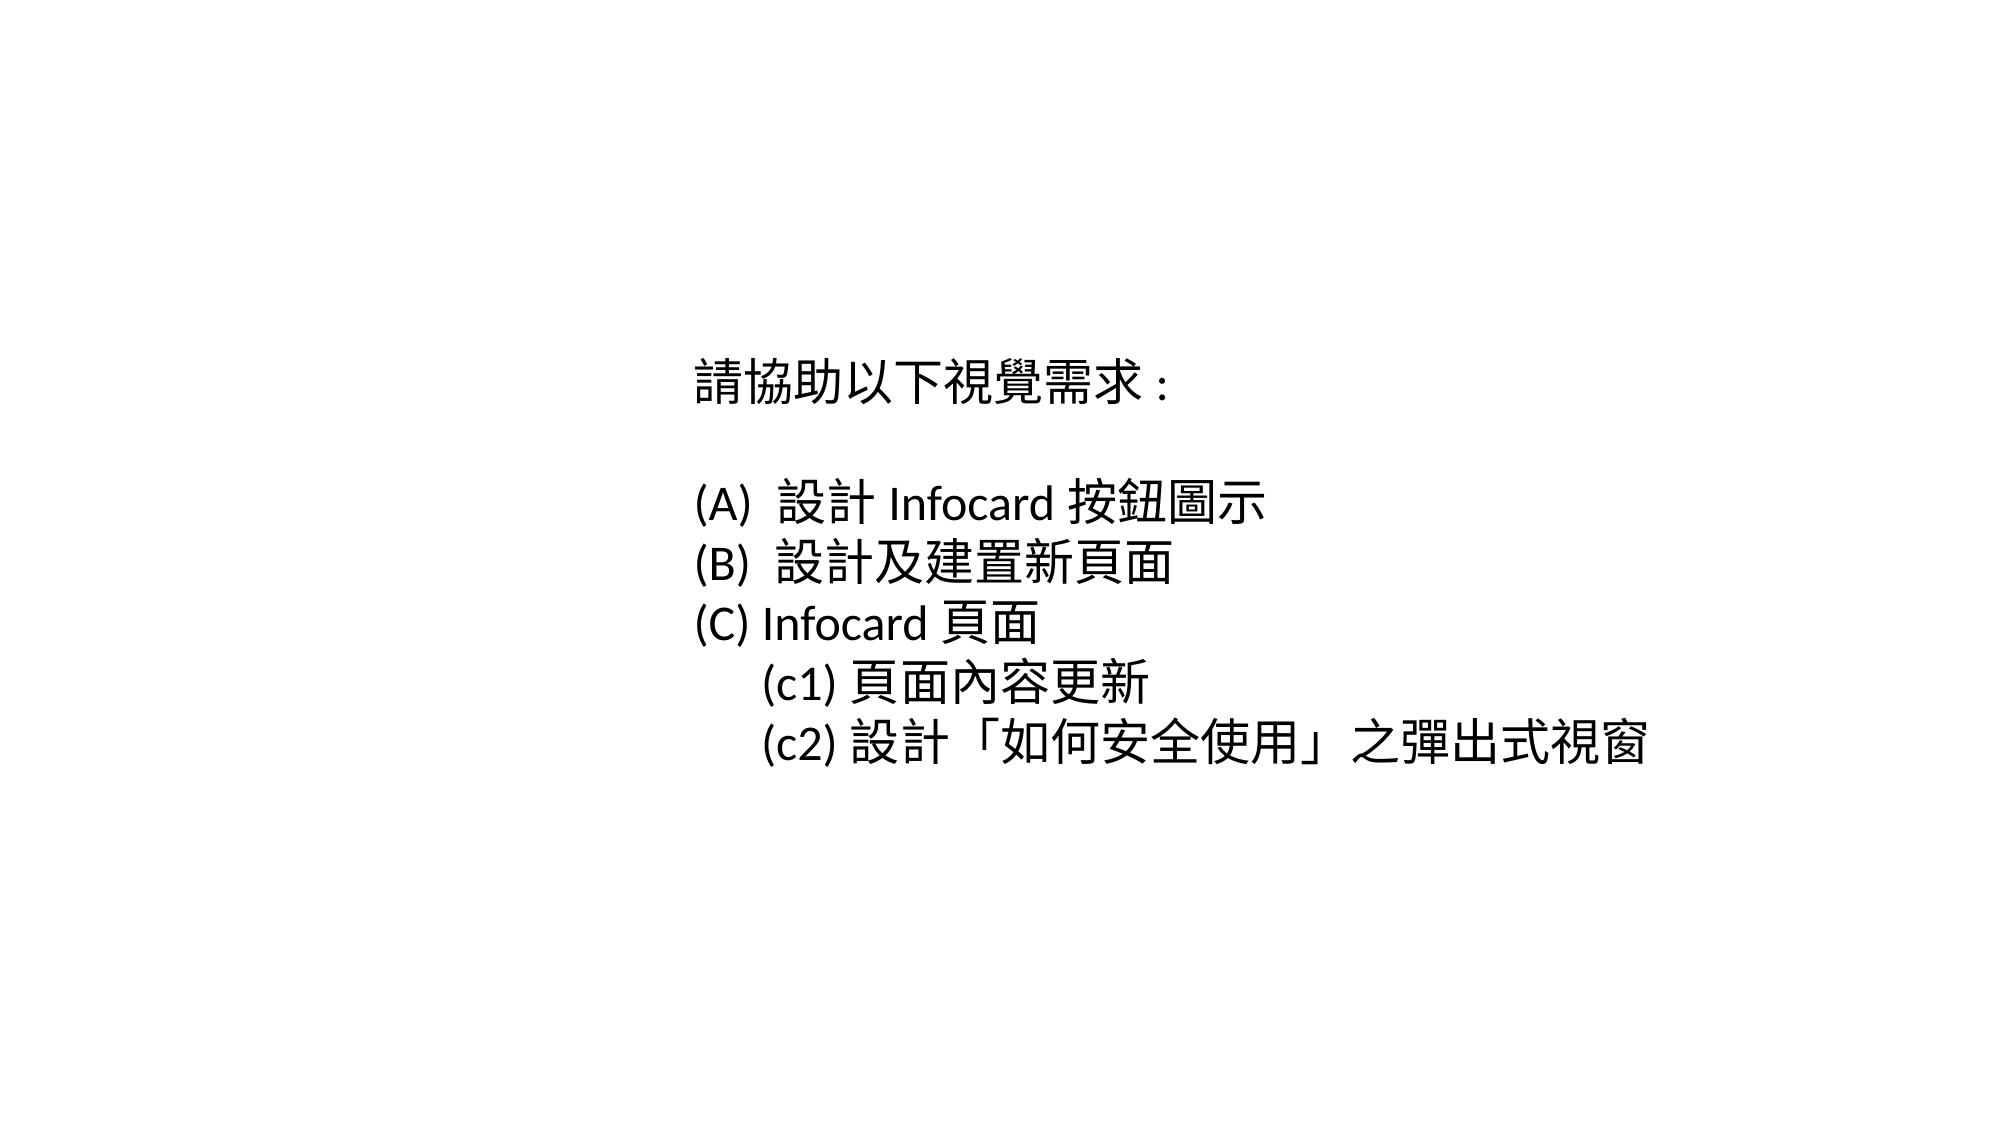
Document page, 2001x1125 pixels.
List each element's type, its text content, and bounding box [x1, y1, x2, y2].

text_box 請協助以下視覺需求: (A) 設計Infocard按鈕圖示 (B) 設計及建置新頁面 (C) Infocard頁面 (c1)頁面內容更新 (c2)設計「如何安全使用」之彈出式視窗 [678, 342, 1738, 778]
